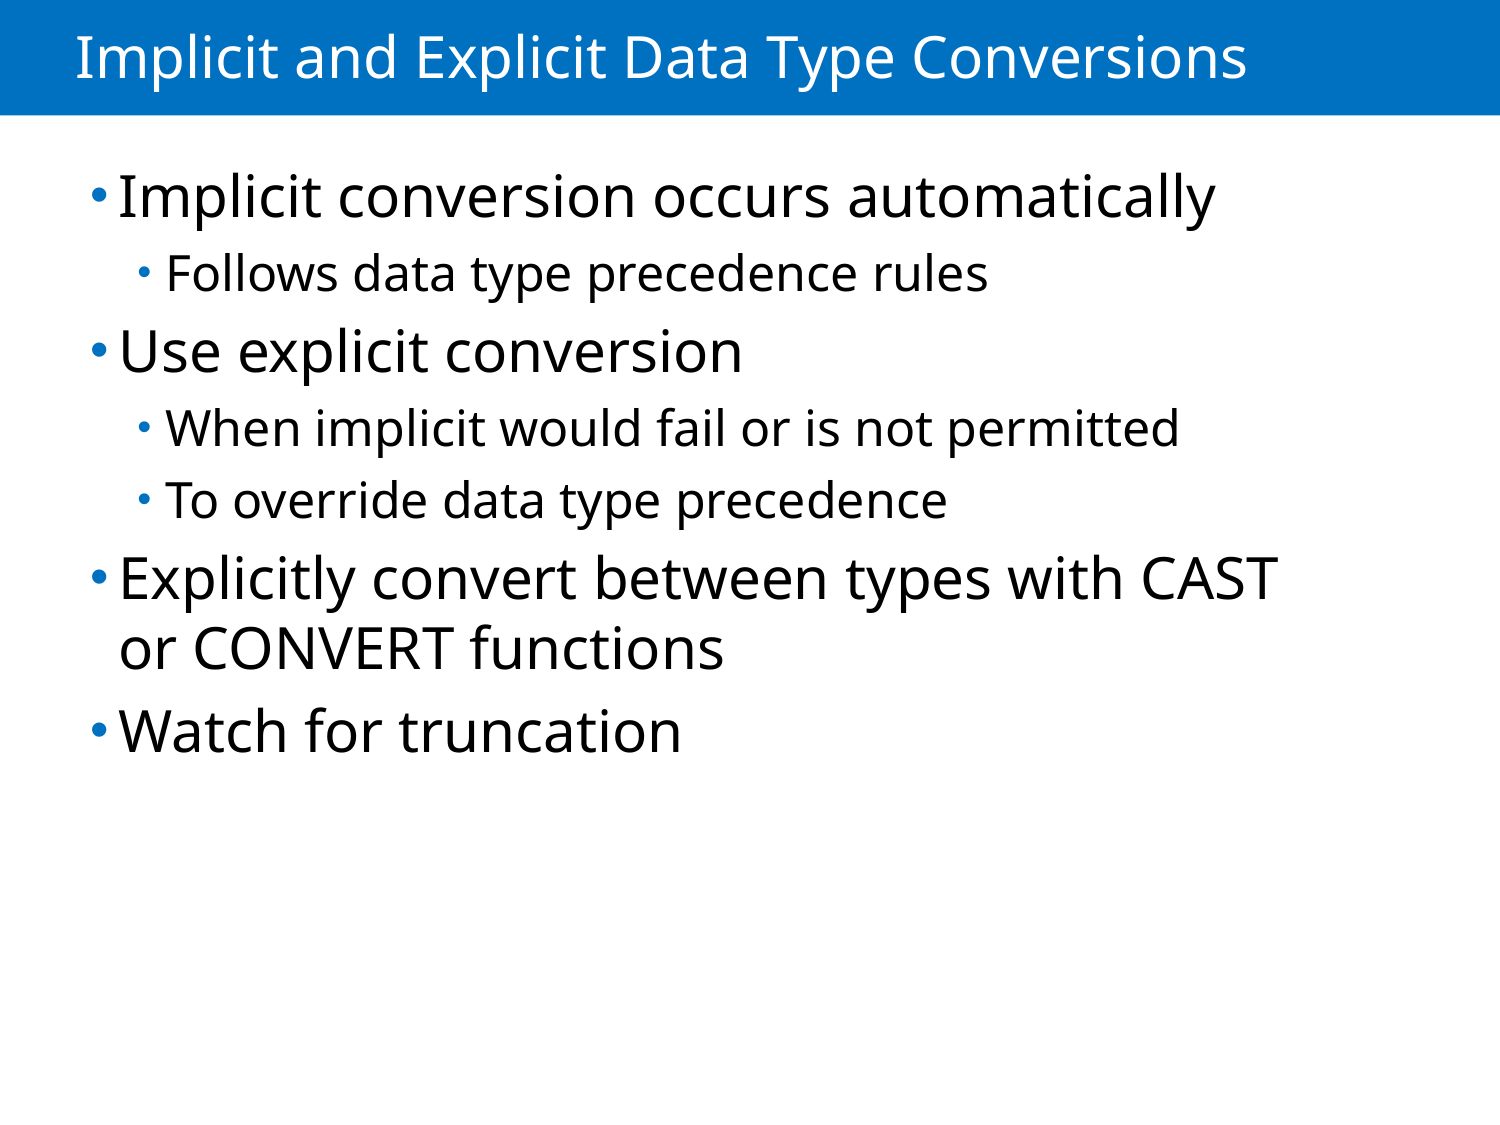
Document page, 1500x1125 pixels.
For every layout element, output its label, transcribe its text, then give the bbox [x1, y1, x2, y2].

title Implicit and Explicit Data Type Conversions [75, 0, 1351, 122]
text_box Implicit conversion occurs automatically Follows data type precedence rules Use explicit conversion When implicit would fail or is not permitted To override data type precedence Explicitly convert between types with CAST or CONVERT functions Watch for truncation [75, 151, 1347, 872]
